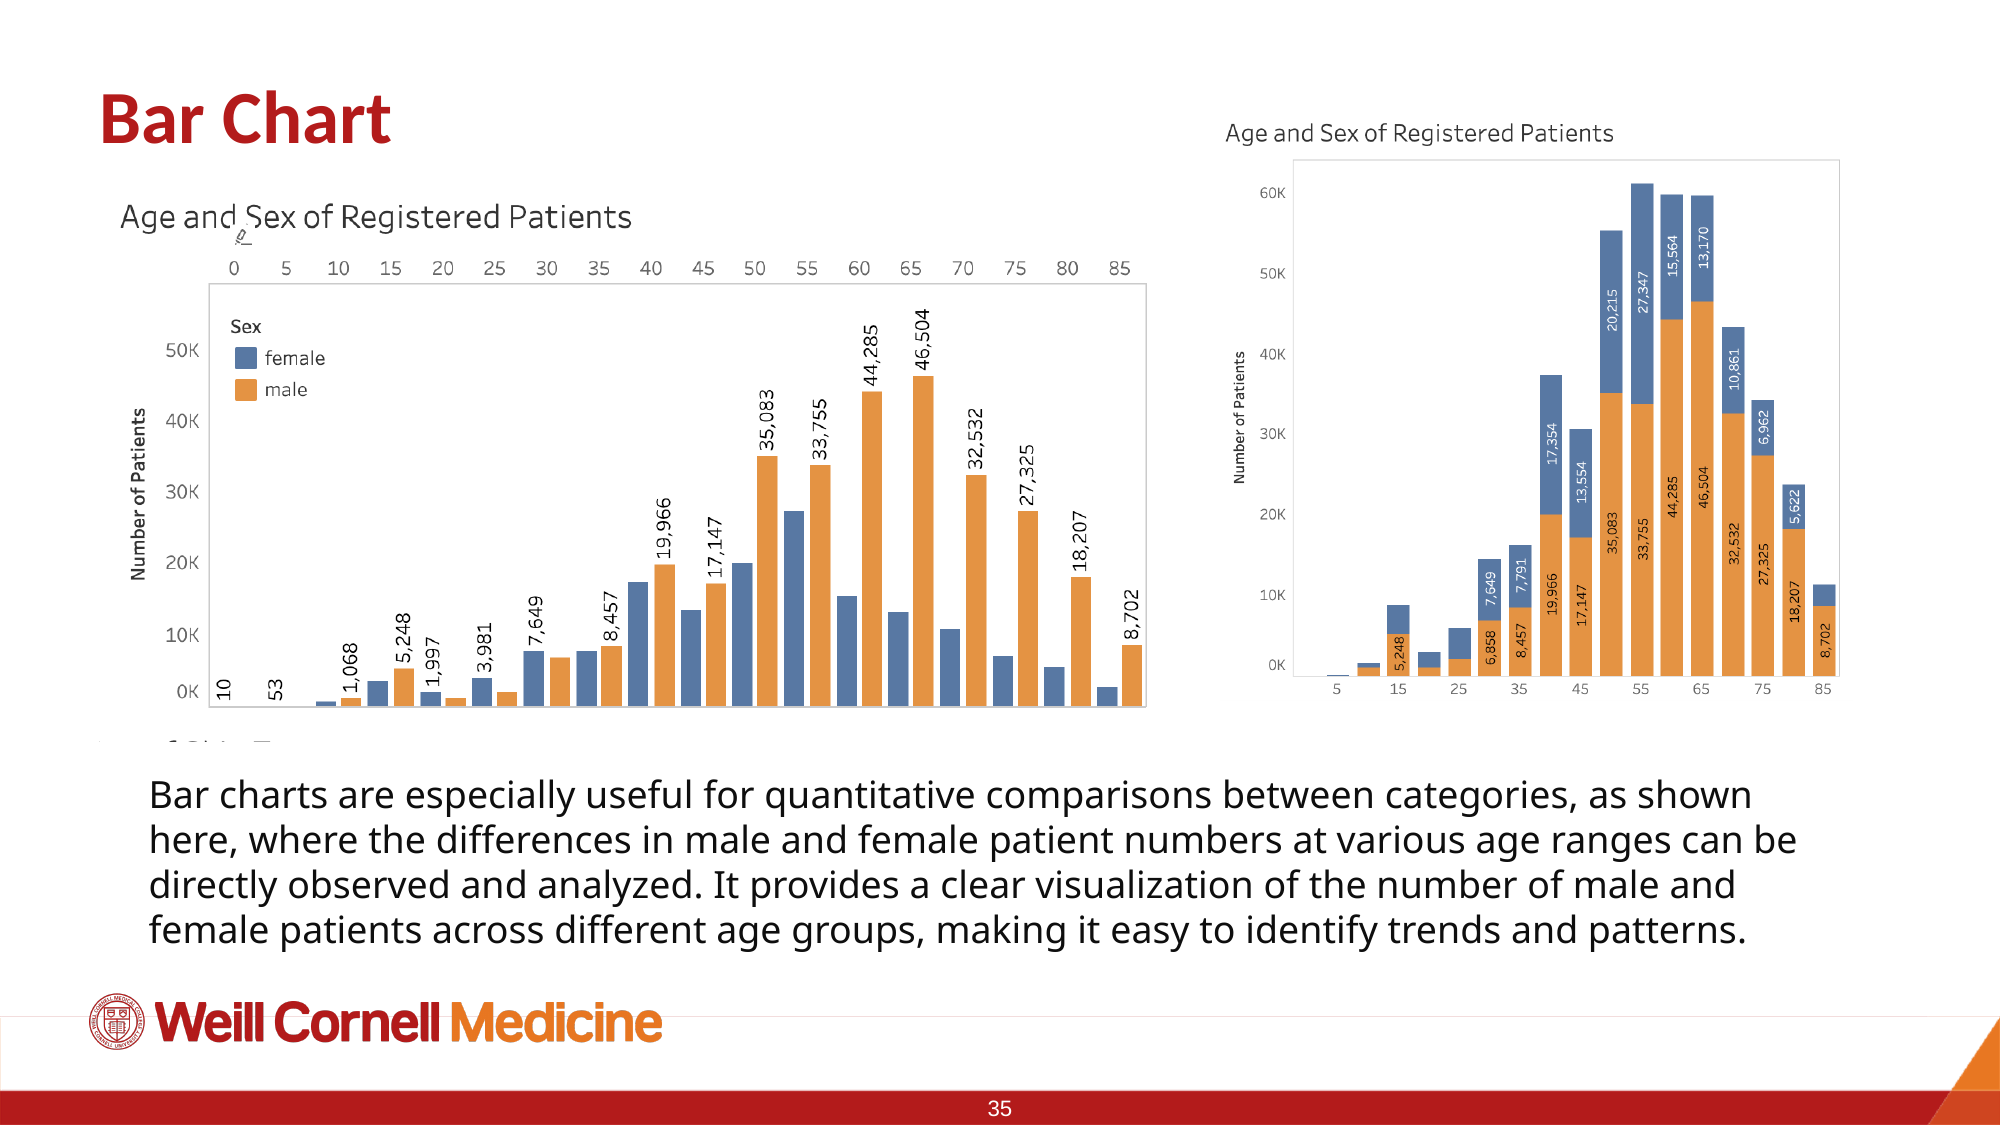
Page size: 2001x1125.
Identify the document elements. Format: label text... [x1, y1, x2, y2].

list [99, 188, 1157, 742]
text_box Bar charts are especially useful for quantitative comparisons between categories, as shown here, where the differences in male and female patient numbers at various age ranges can be directly observed and analyzed. It provides a clear visualization of the number of male and female patients across different age groups, making it easy to identify trends and patterns. [133, 763, 1867, 1049]
title Bar Chart [99, 68, 1900, 167]
picture [1220, 117, 1853, 701]
picture [0, 993, 2000, 1125]
